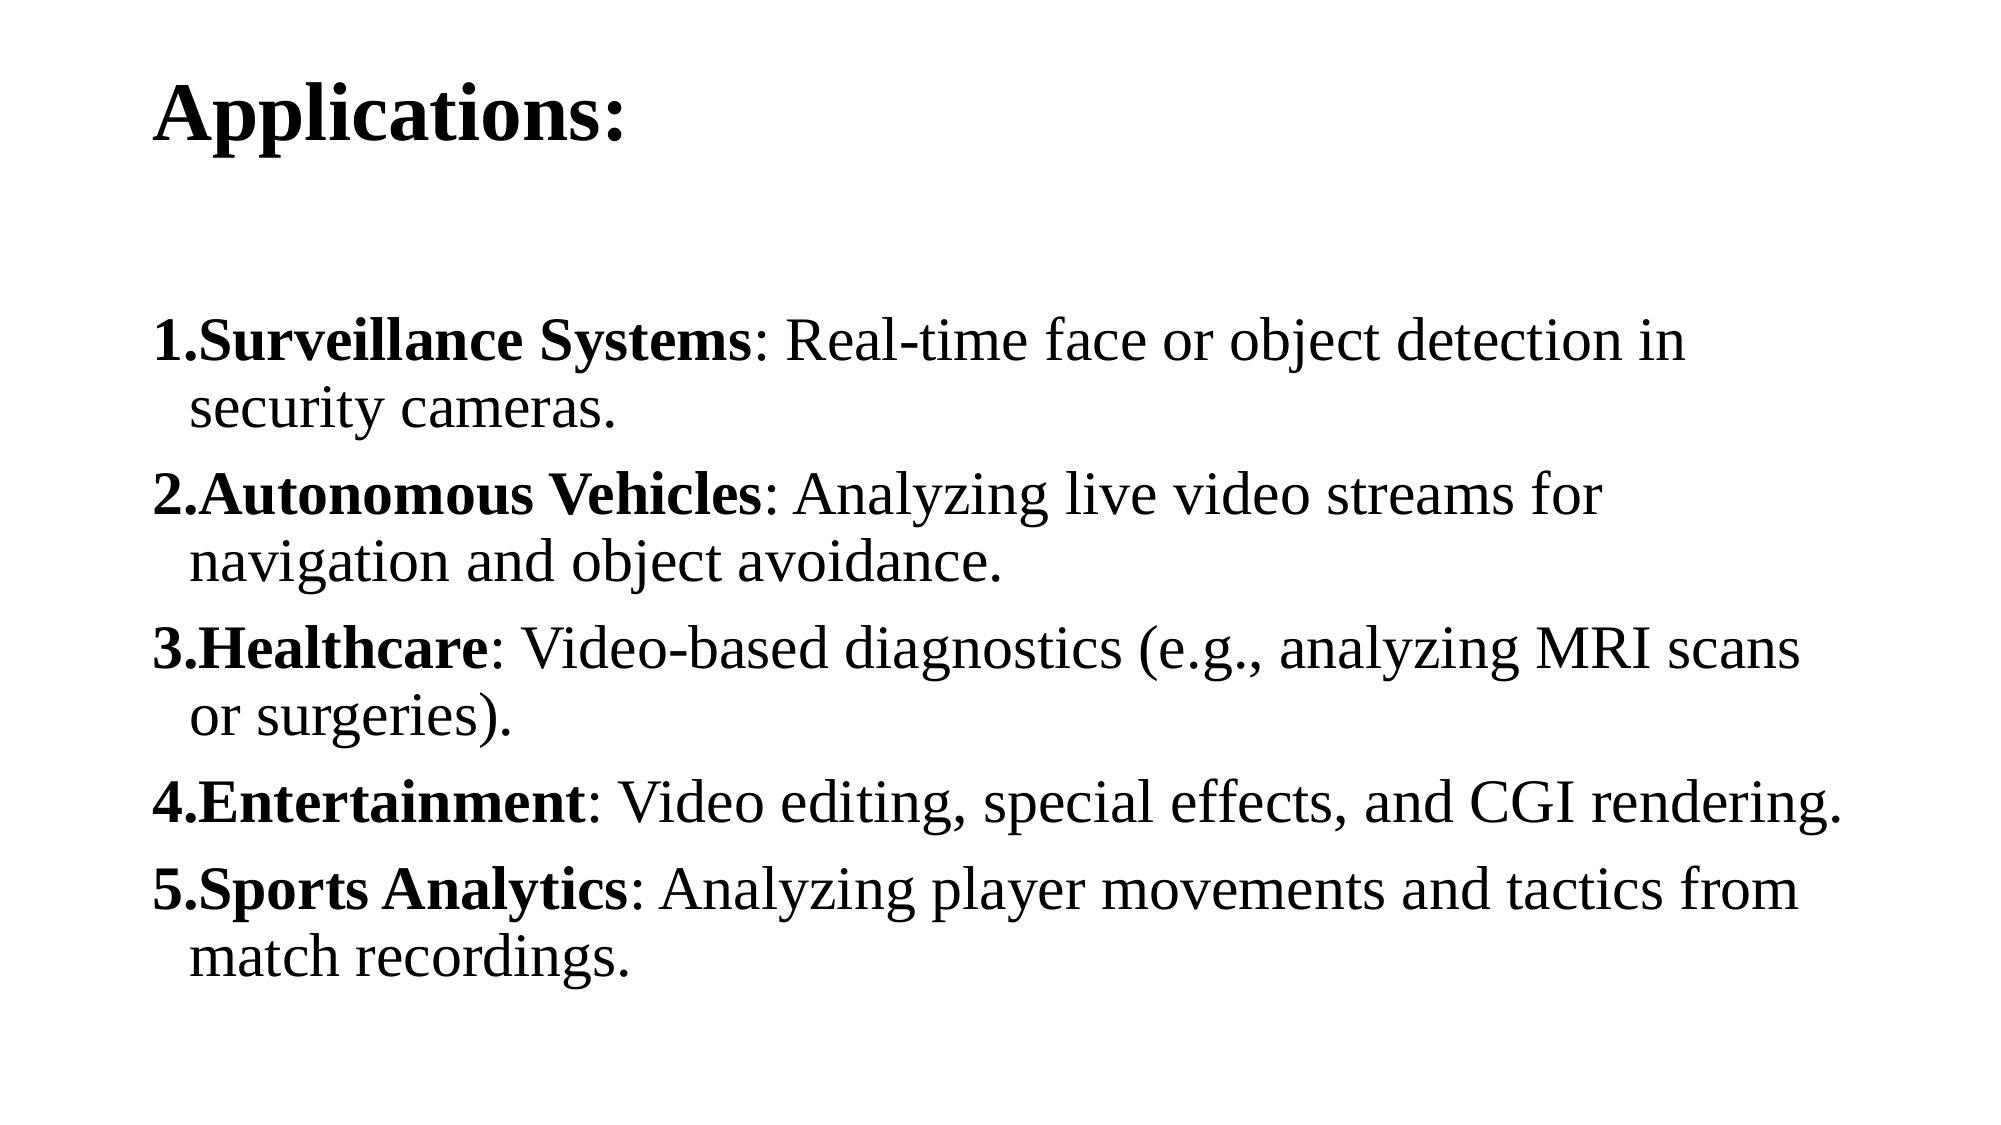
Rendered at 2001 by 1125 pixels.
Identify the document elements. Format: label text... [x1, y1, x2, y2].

list Surveillance Systems: Real-time face or object detection in security cameras. Autonomous Vehicles: Analyzing live video streams for navigation and object avoidance. Healthcare: Video-based diagnostics (e.g., analyzing MRI scans or surgeries). Entertainment: Video editing, special effects, and CGI rendering. Sports Analytics: Analyzing player movements and tactics from match recordings. [137, 299, 1863, 1014]
title Applications: [137, 59, 1863, 278]
